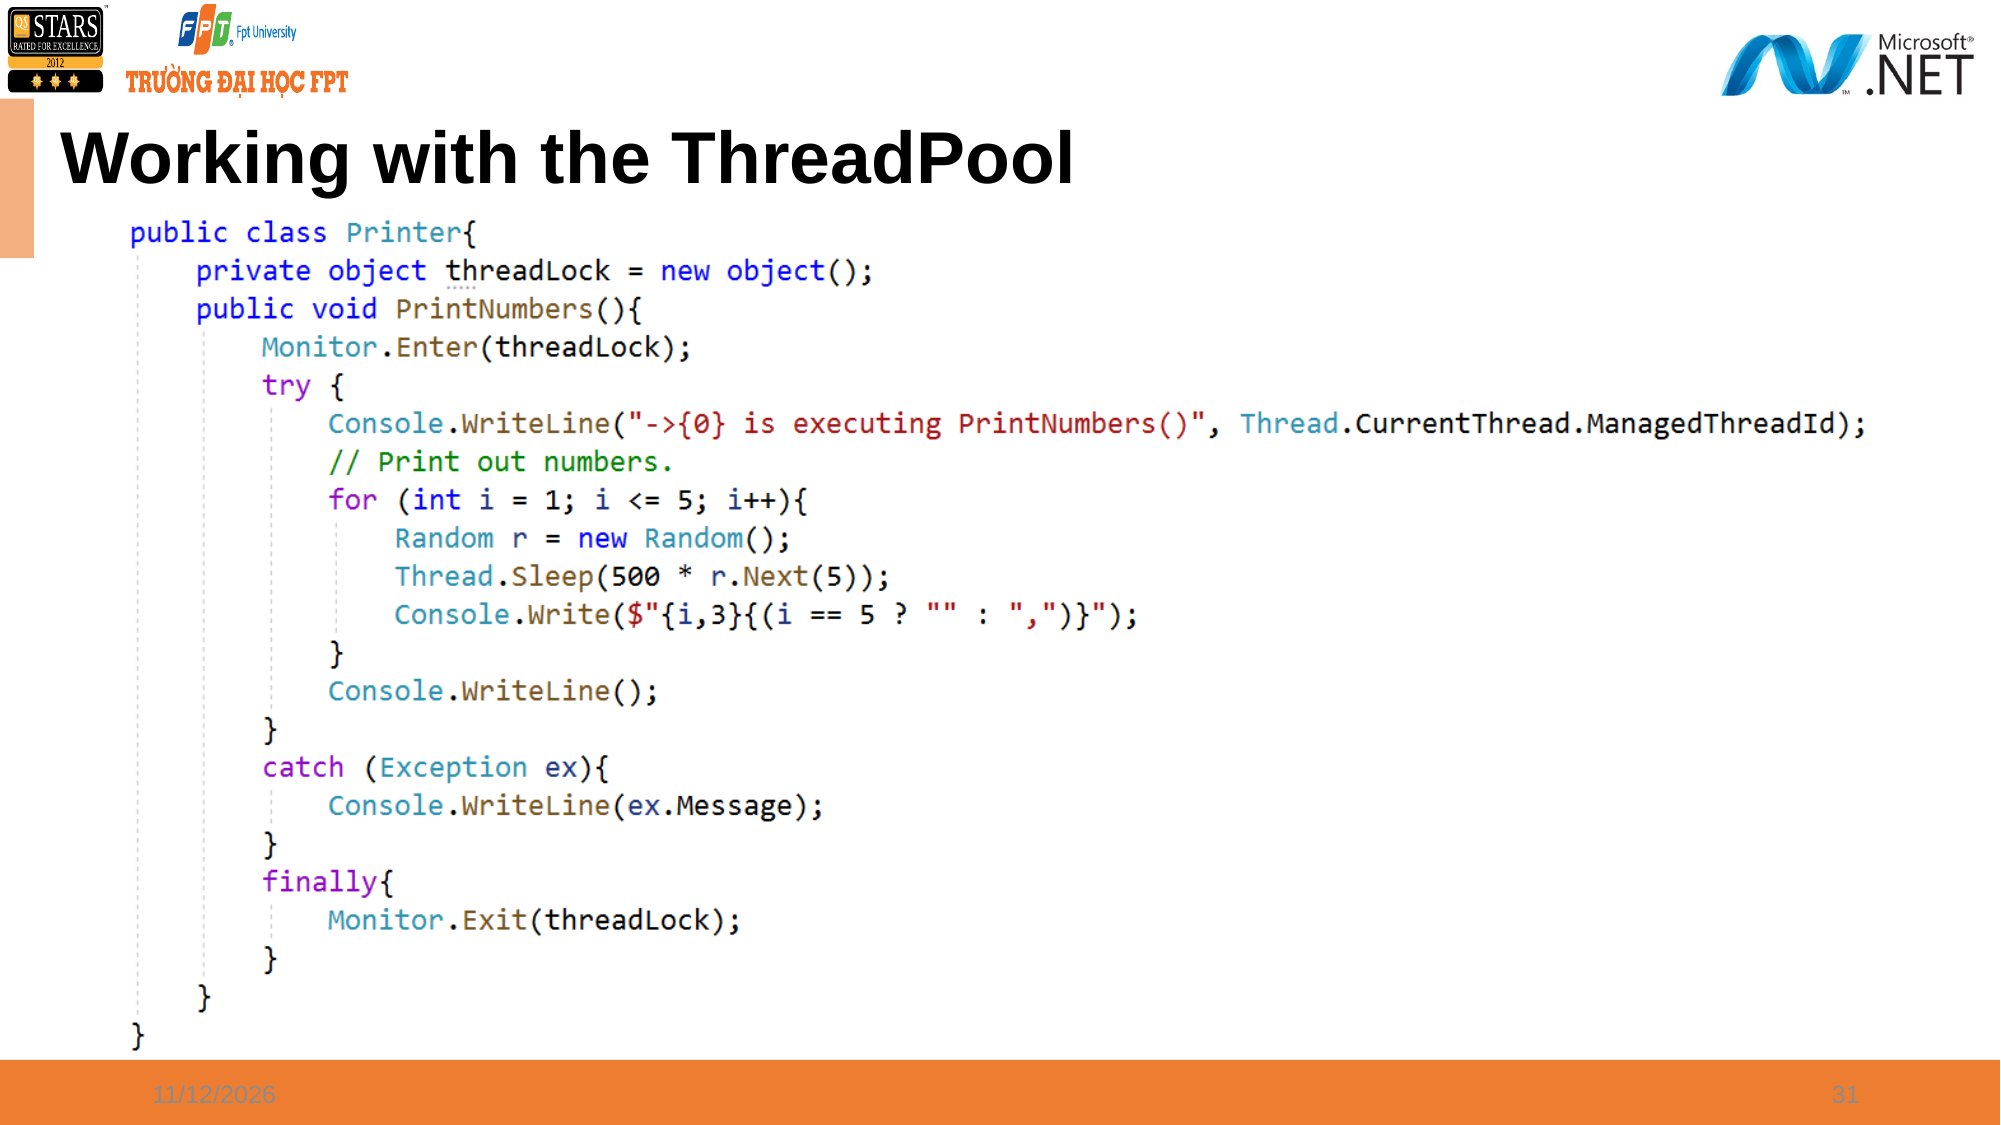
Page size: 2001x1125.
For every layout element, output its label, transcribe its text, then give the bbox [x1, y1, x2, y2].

picture [122, 218, 1875, 1052]
slide_number 31 [1424, 1063, 1875, 1123]
picture [1685, 0, 2001, 129]
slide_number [137, 1063, 588, 1123]
title Working with the ThreadPool [45, 112, 1973, 208]
